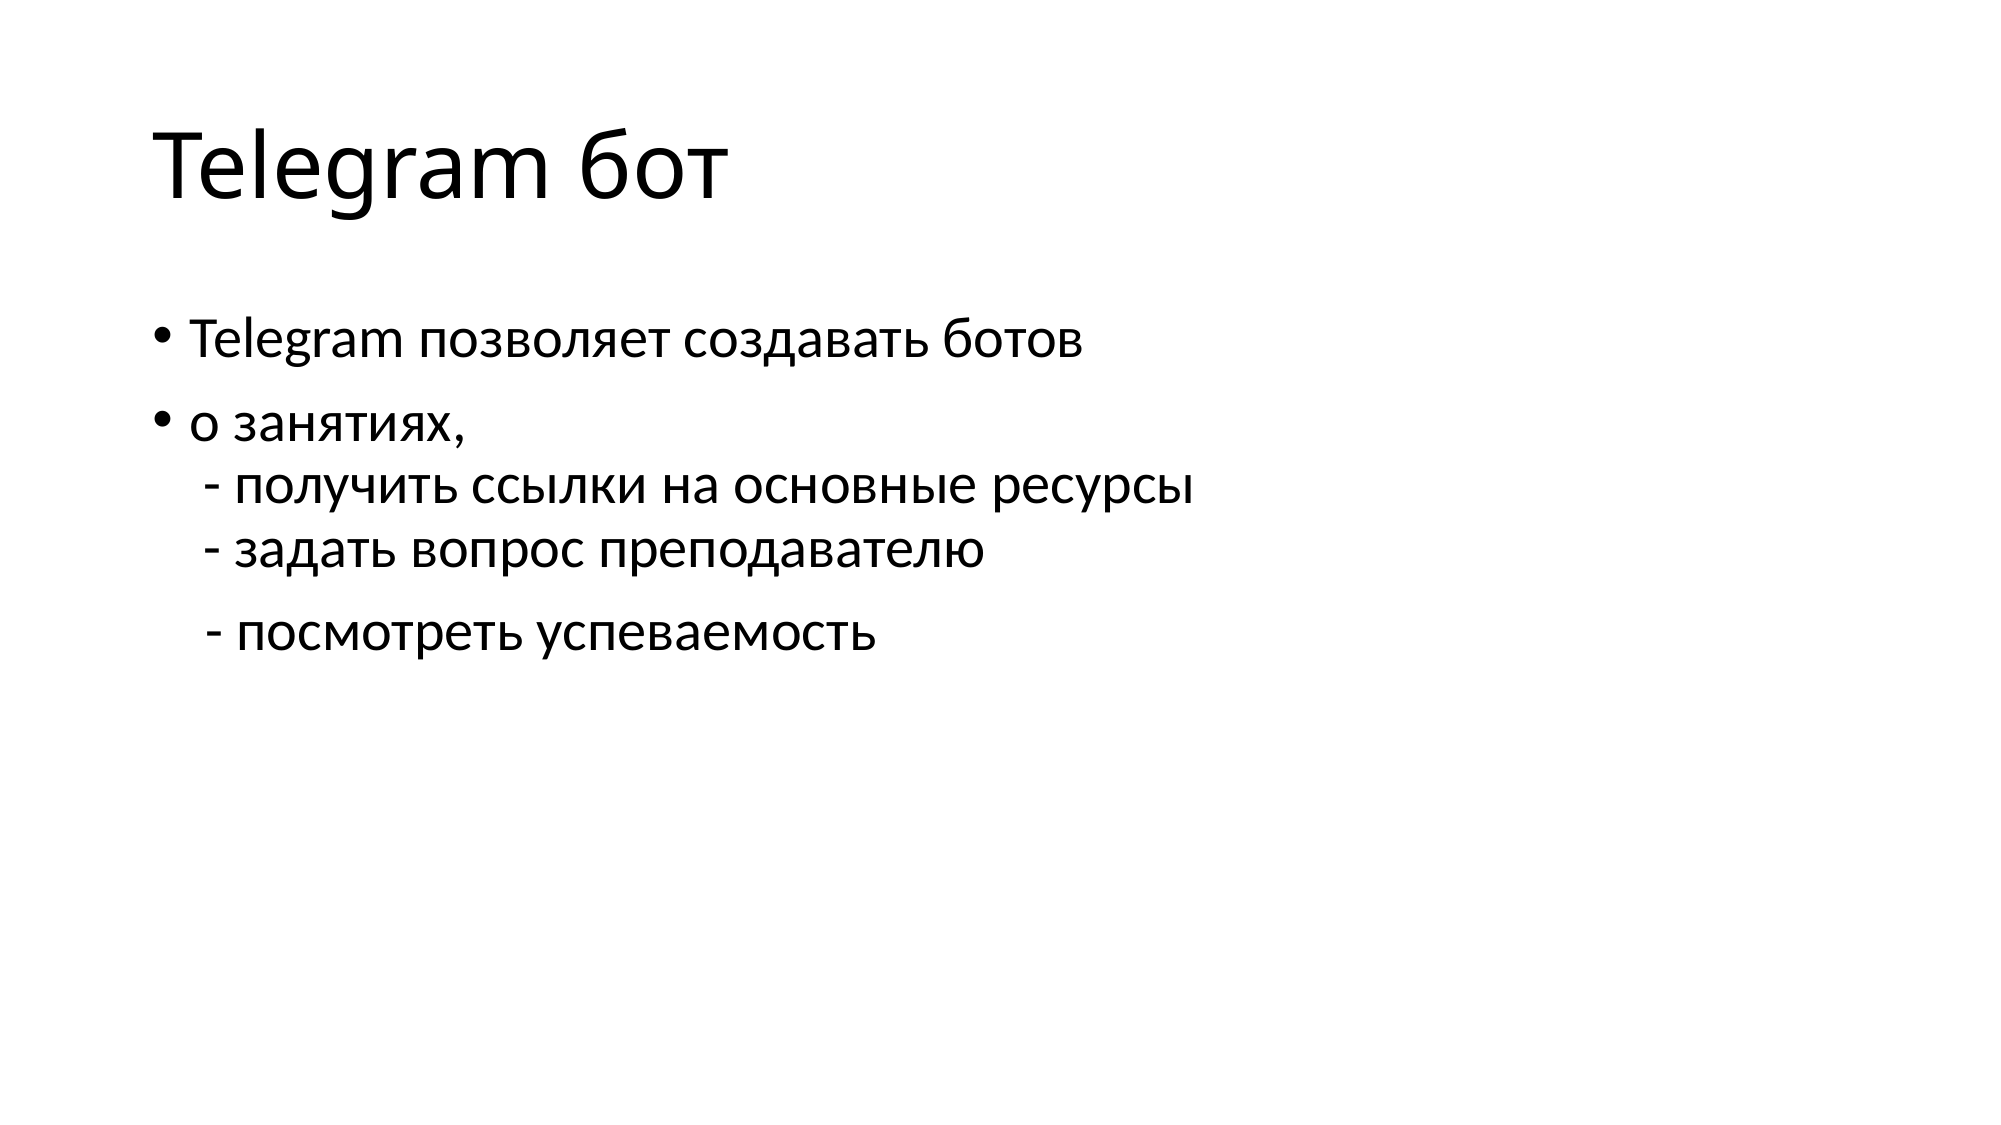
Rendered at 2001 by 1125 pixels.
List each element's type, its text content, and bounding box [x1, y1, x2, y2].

list Telegram позволяет создавать ботов о занятиях, - получить ссылки на основные ресурсы - задать вопрос преподавателю - посмотреть успеваемость [137, 299, 1863, 1014]
title Telegram бот [137, 59, 1863, 278]
